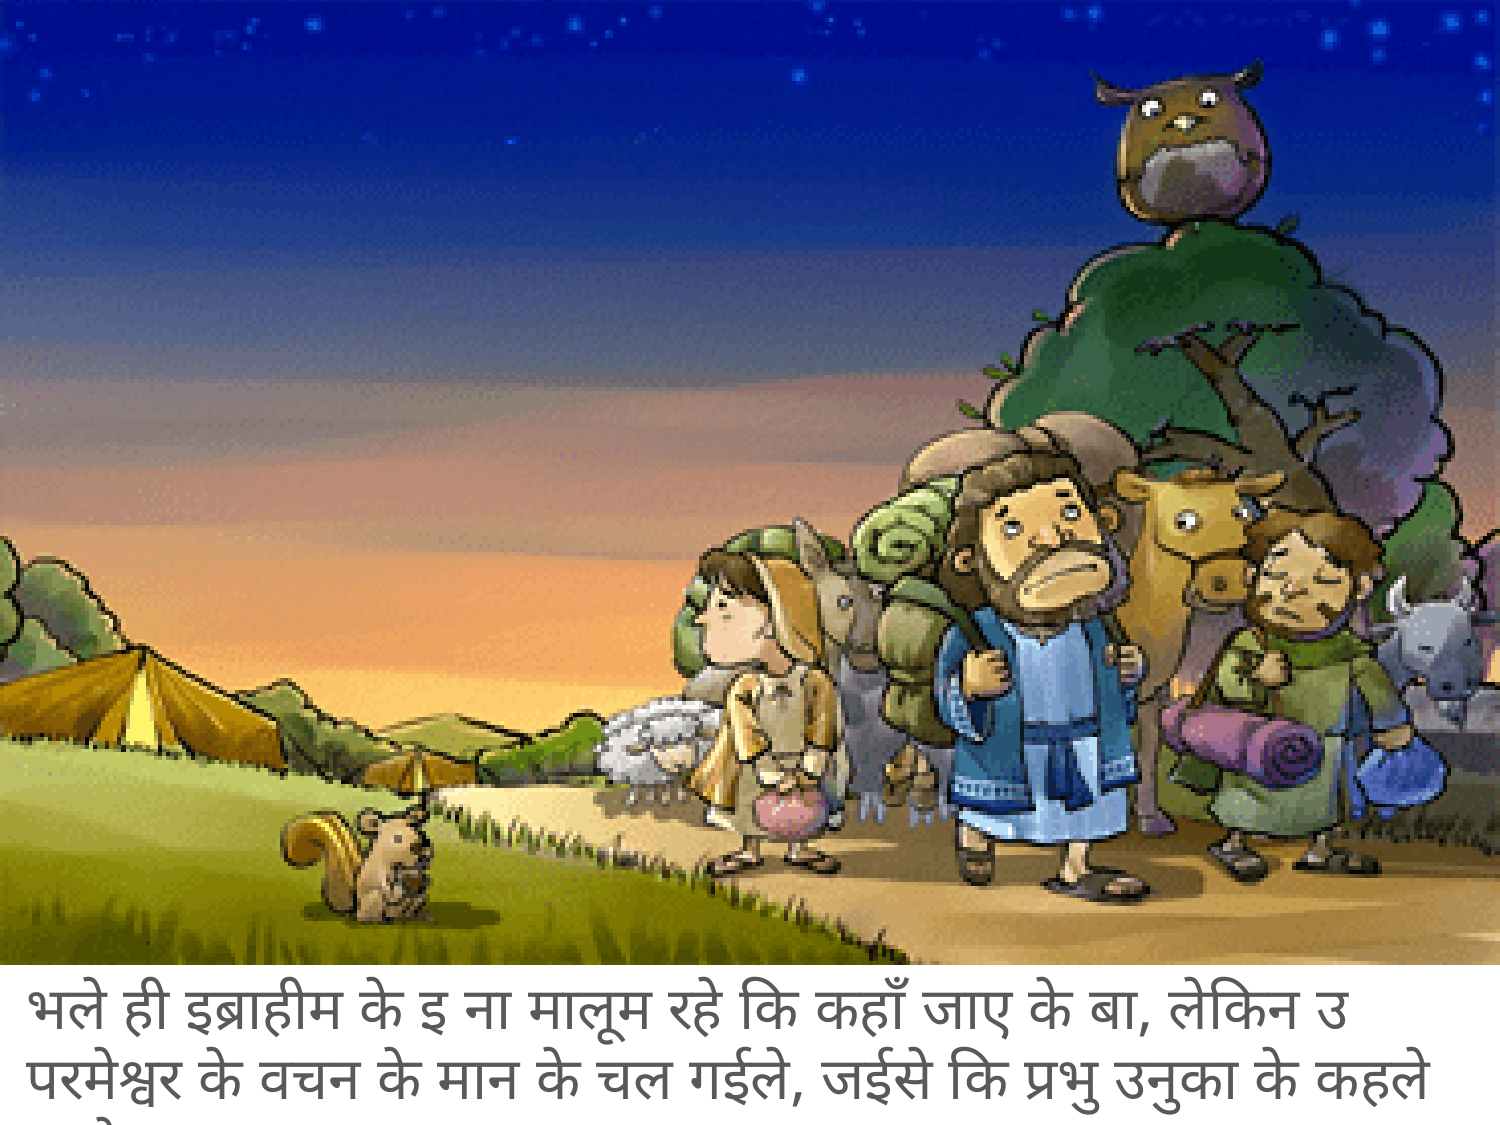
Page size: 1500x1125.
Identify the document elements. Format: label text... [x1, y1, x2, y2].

text_box भले ही इब्राहीम के इ ना मालूम रहे कि कहाँ जाए के बा, लेकिन उ परमेश्वर के वचन के मान के चल गईले, जईसे कि प्रभु उनुका के कहले रहले। [11, 973, 1498, 1125]
picture [0, 0, 1500, 965]
